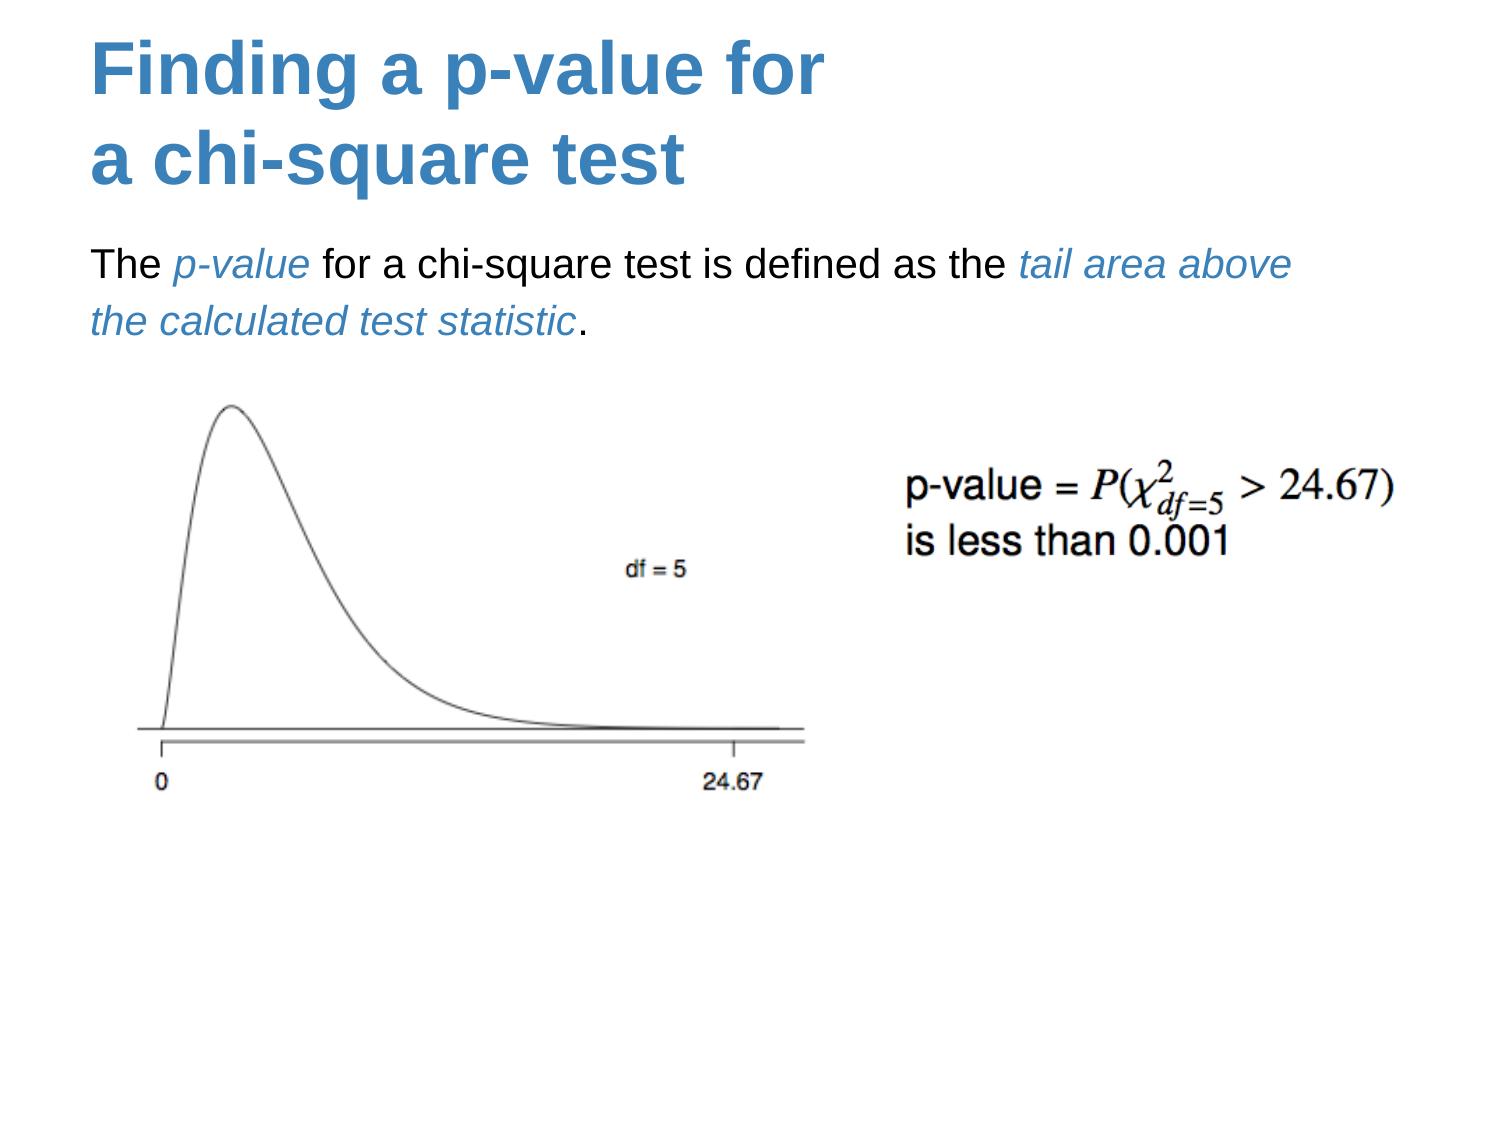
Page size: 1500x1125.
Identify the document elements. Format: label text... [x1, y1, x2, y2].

picture [81, 386, 861, 835]
list The p-value for a chi-square test is defined as the tail area above the calculated test statistic. [75, 214, 1359, 337]
title Finding a p-value for a chi-square test [75, 26, 1425, 215]
picture [895, 386, 1413, 711]
